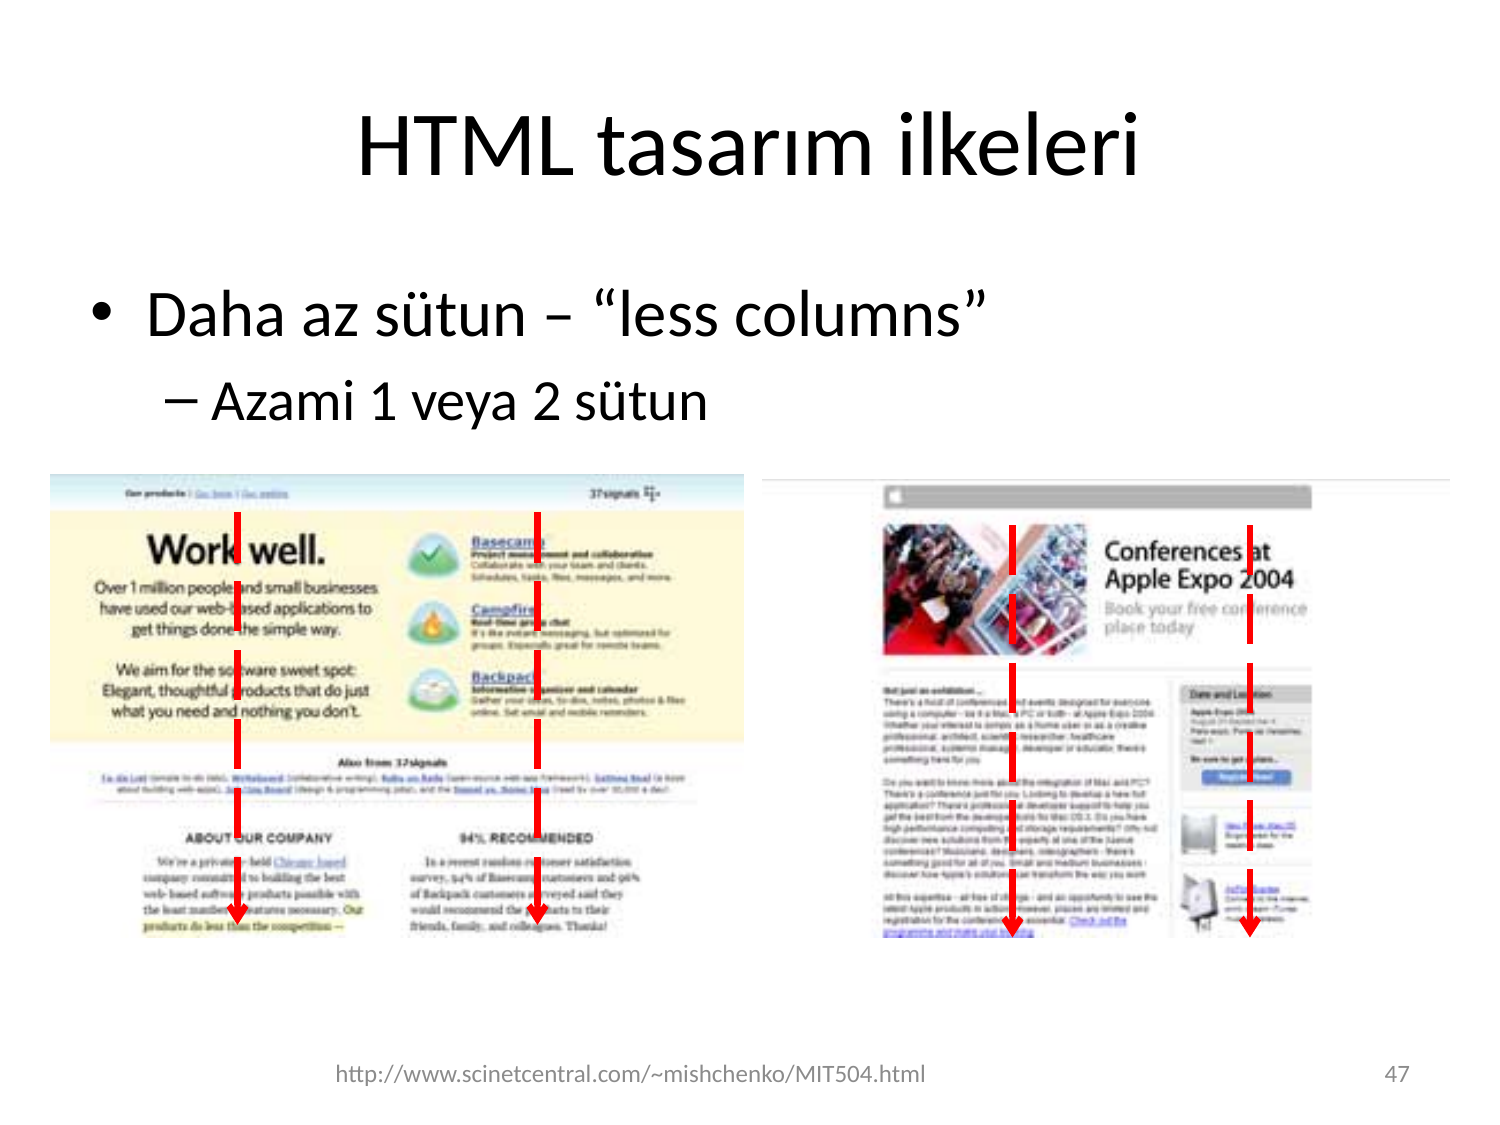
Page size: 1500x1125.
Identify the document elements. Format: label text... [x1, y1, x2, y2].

slide_number 47 [1074, 1042, 1425, 1103]
title HTML tasarım ilkeleri [75, 45, 1425, 233]
picture [49, 474, 744, 938]
footer http://www.scinetcentral.com/~mishchenko/MIT504.html [275, 1042, 988, 1103]
list Daha az sütun – “less columns” Azami 1 veya 2 sütun [75, 262, 1425, 1005]
picture [762, 478, 1451, 938]
